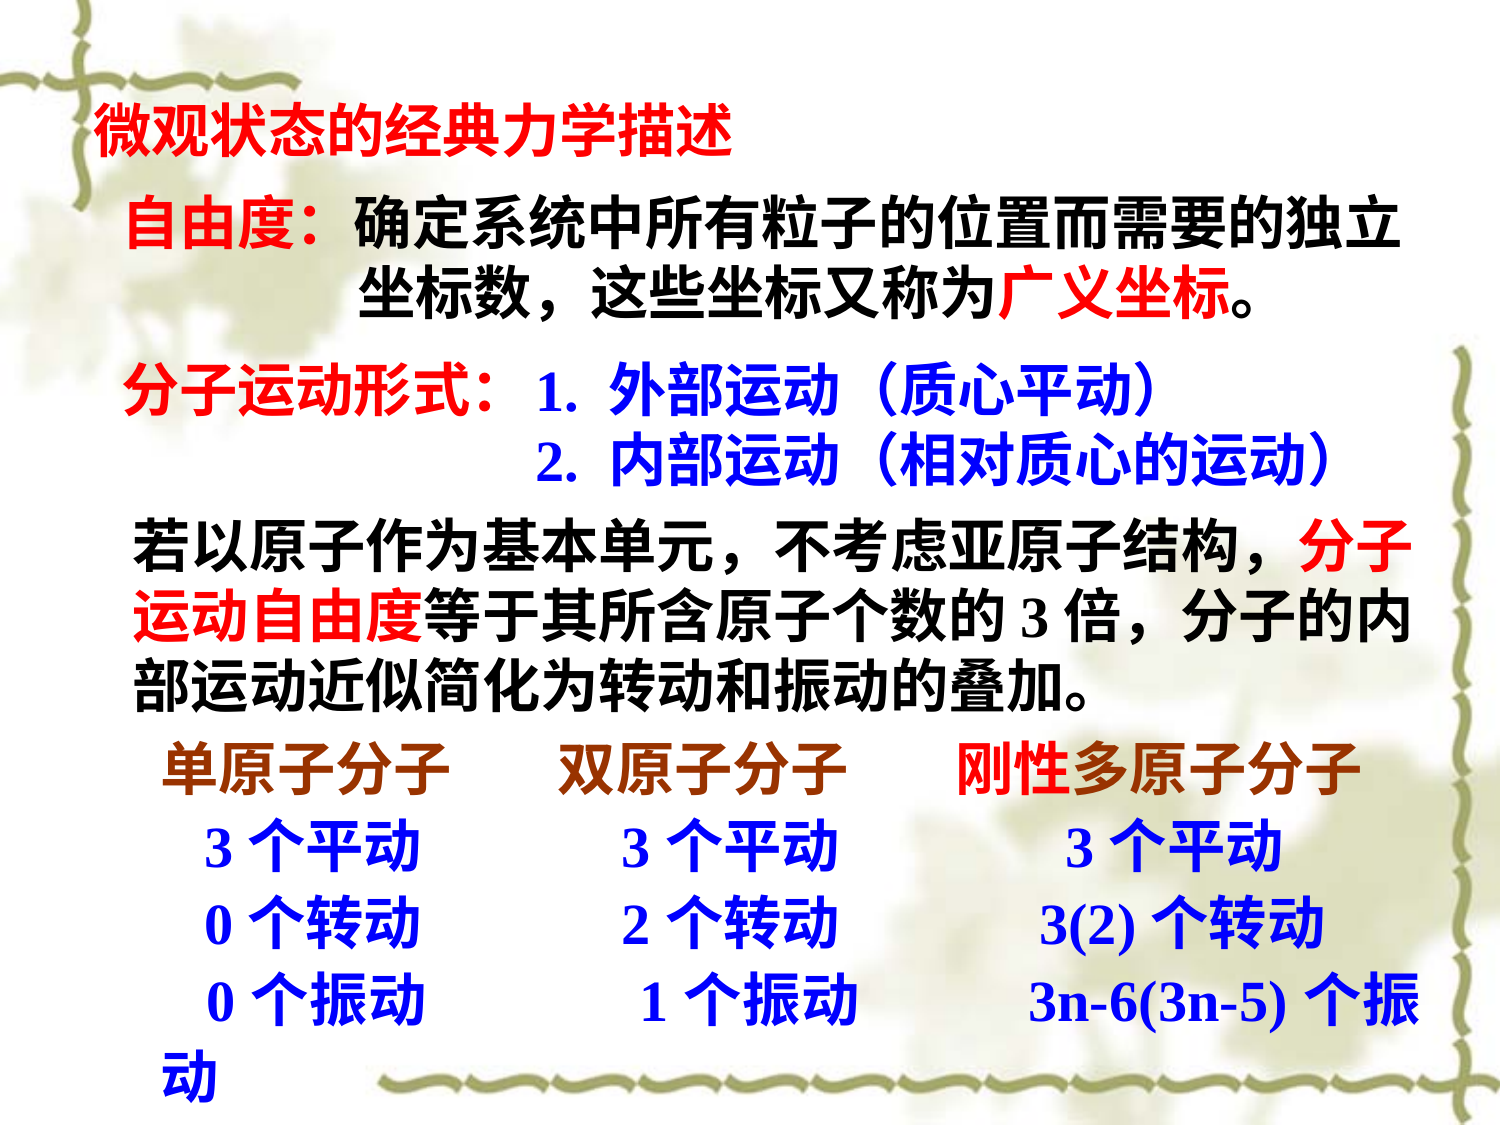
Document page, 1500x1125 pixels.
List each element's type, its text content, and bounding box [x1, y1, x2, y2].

picture [0, 0, 1500, 1125]
text_box 单原子分子 双原子分子 刚性多原子分子 3个平动 3个平动 3个平动 0个转动 2个转动 3(2)个转动 0个振动 1个振动 3n-6(3n-5)个振动 [146, 718, 1436, 1118]
text_box 若以原子作为基本单元，不考虑亚原子结构，分子运动自由度等于其所含原子个数的3倍，分子的内部运动近似简化为转动和振动的叠加。 [117, 502, 1436, 727]
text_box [105, 344, 1399, 502]
text_box 微观状态的经典力学描述 [78, 86, 891, 172]
text_box 自由度：确定系统中所有粒子的位置而需要的独立坐标数，这些坐标又称为广义坐标。 [106, 178, 1436, 334]
